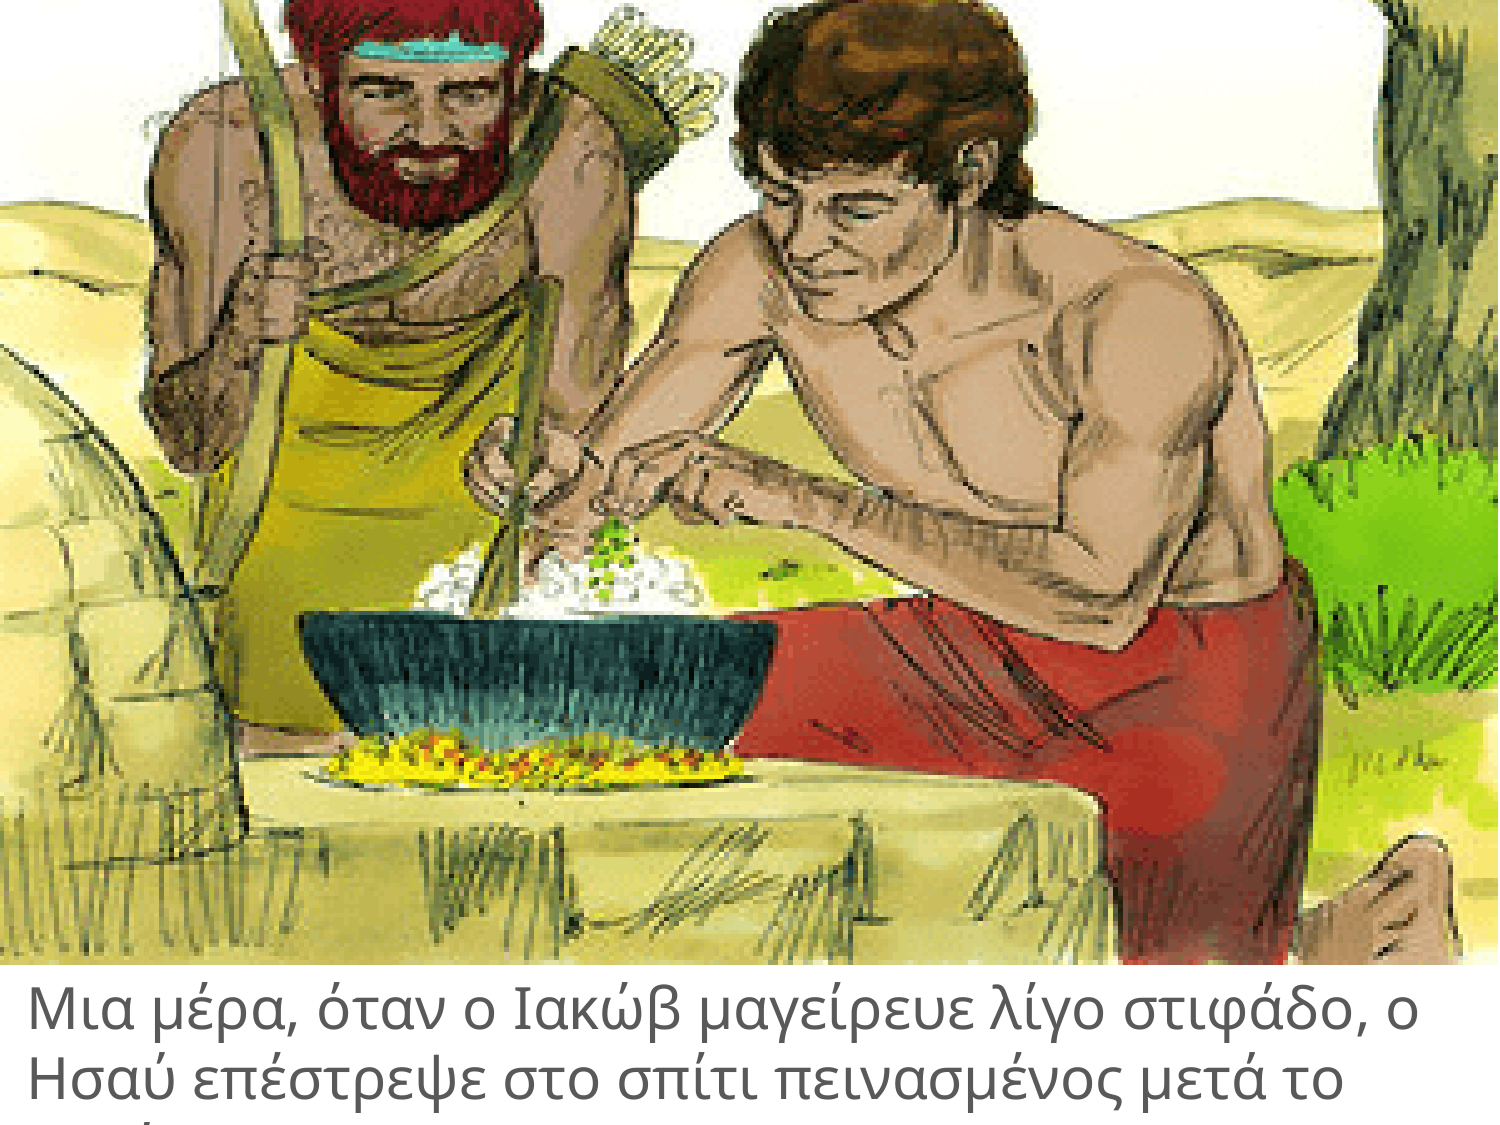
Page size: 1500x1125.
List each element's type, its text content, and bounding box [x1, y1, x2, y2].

text_box Μια μέρα, όταν ο Ιακώβ μαγείρευε λίγο στιφάδο, ο Ησαύ επέστρεψε στο σπίτι πεινασμένος μετά το κυνήγι. [11, 972, 1498, 1125]
picture [0, 0, 1498, 965]
